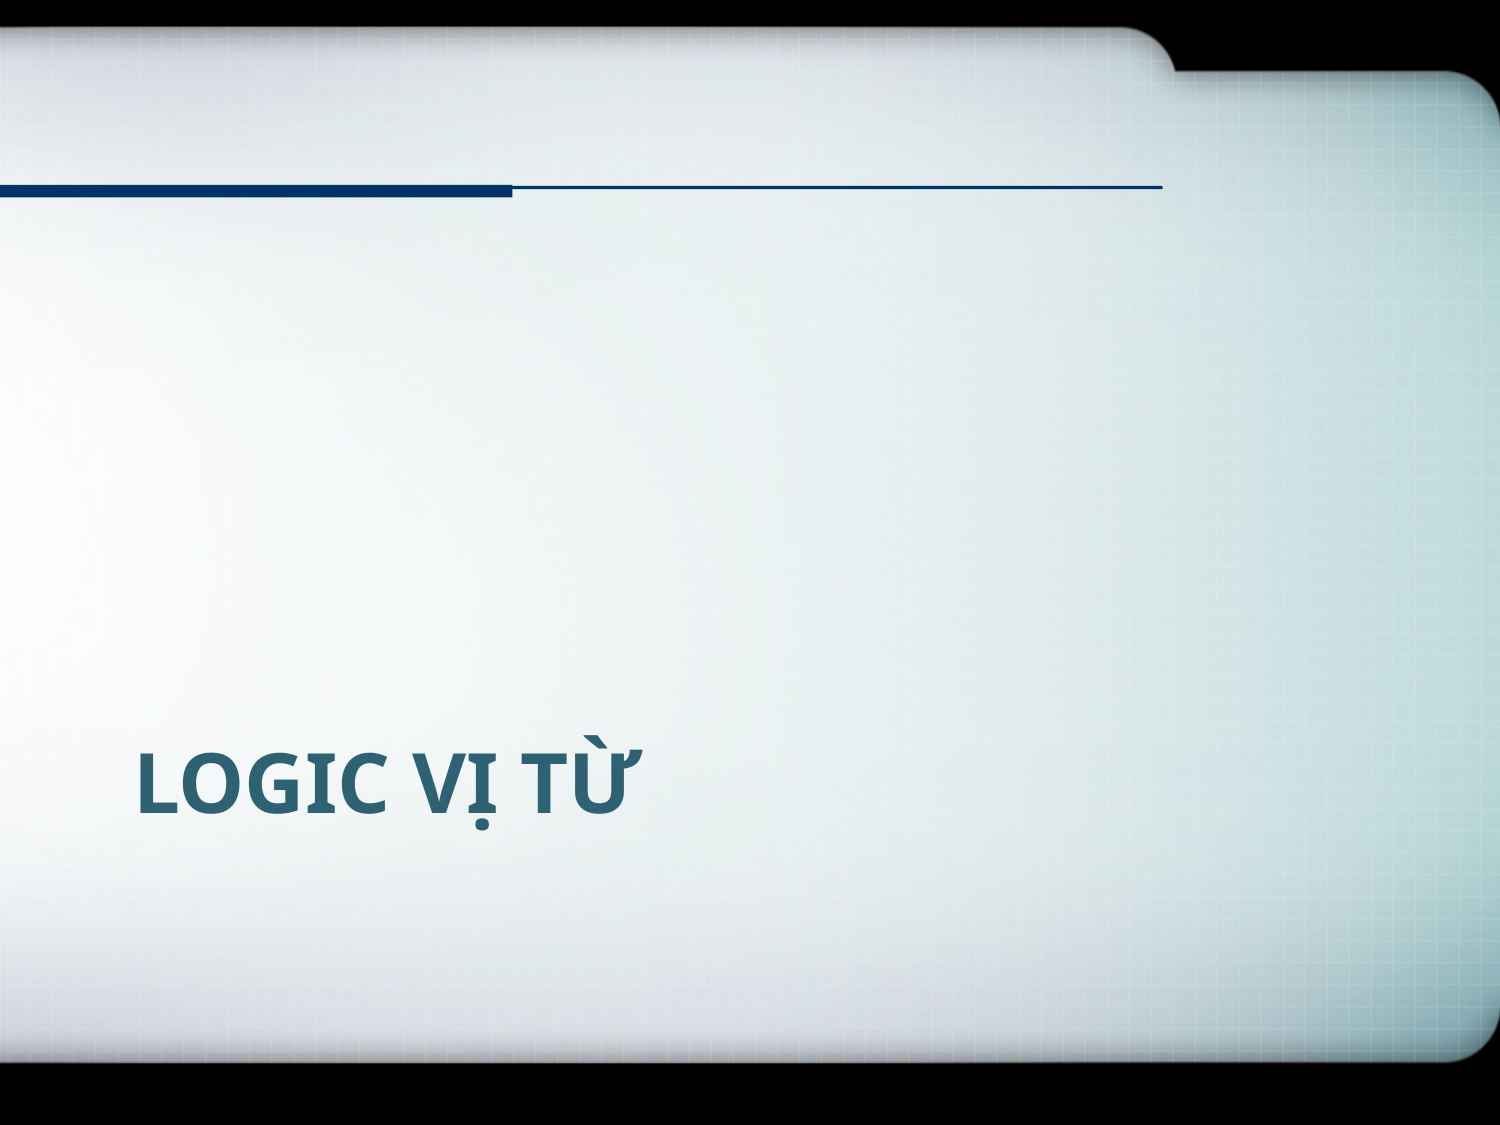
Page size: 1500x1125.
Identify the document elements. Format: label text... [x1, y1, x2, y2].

picture [0, 0, 1500, 1125]
title LOGIC VỊ TỪ [118, 722, 1394, 947]
